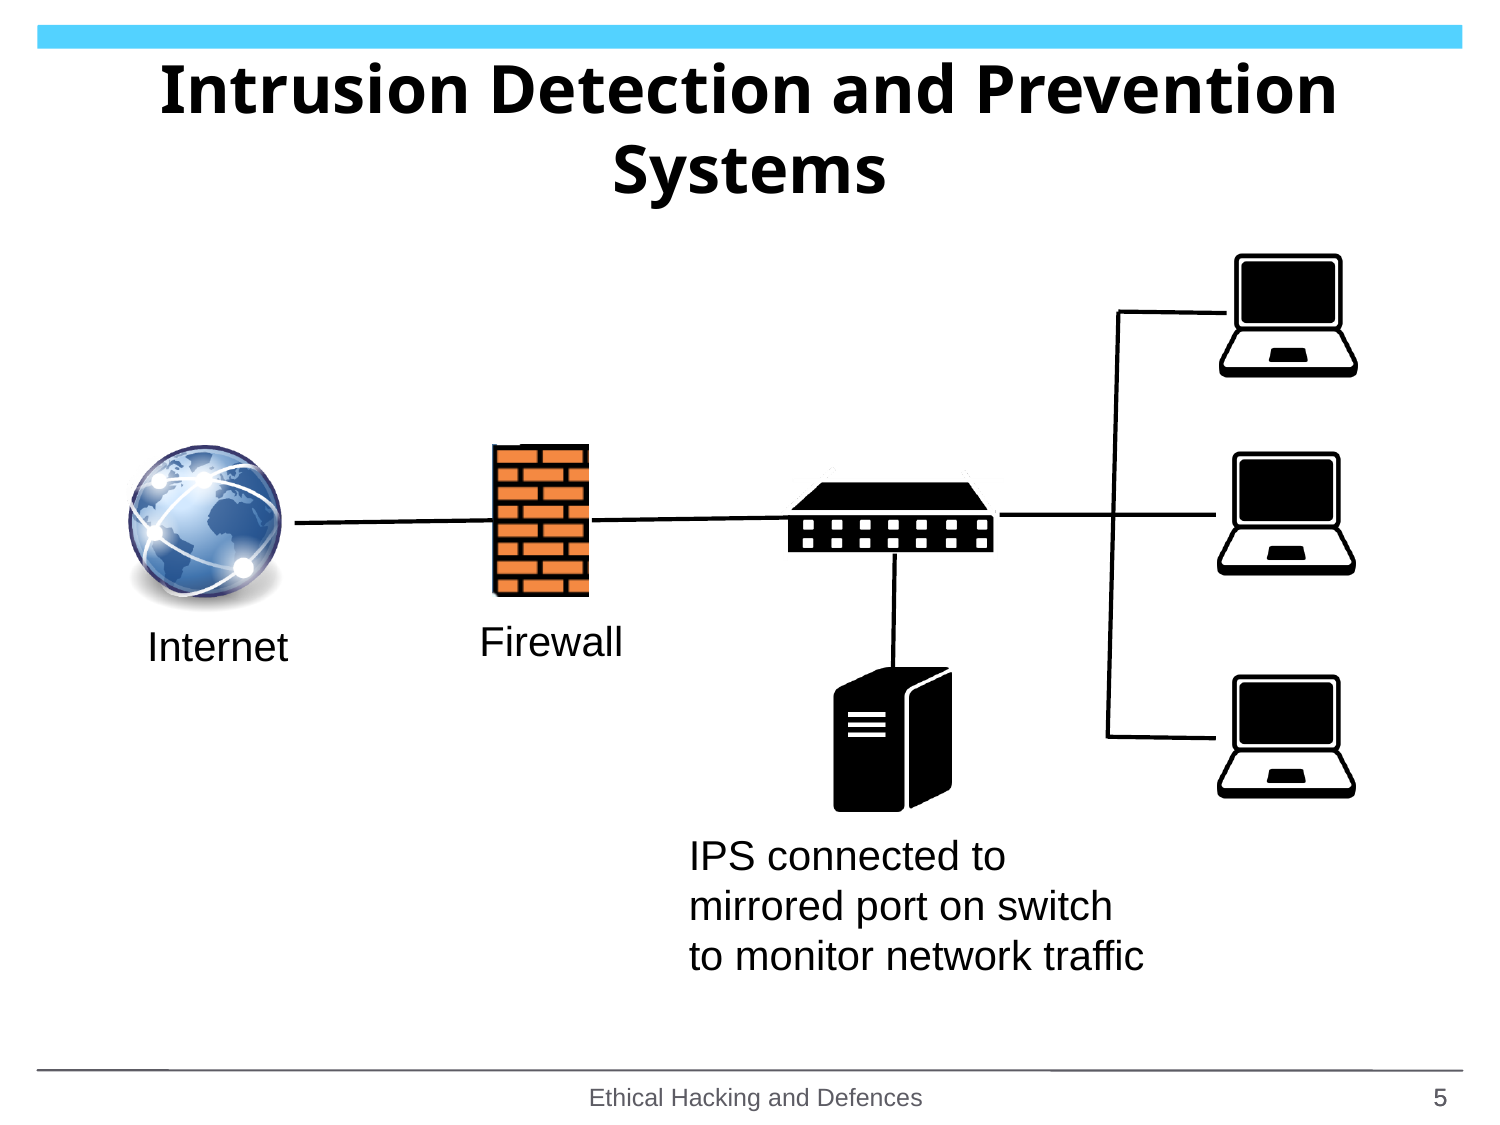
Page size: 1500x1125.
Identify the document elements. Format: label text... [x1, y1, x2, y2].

title Intrusion Detection and Prevention Systems [50, 45, 1450, 209]
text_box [294, 520, 494, 524]
text_box Internet [132, 618, 304, 677]
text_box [1107, 311, 1119, 727]
text_box IPS connected to mirrored port on switch to monitor network traffic [674, 821, 1191, 986]
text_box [591, 517, 791, 521]
picture [820, 667, 966, 812]
picture [779, 466, 1006, 564]
picture [1215, 443, 1358, 586]
picture [110, 430, 295, 616]
text_box Firewall [464, 607, 638, 673]
footer Ethical Hacking and Defences [474, 1069, 1038, 1123]
picture [492, 443, 589, 597]
text_box 5 [1112, 1069, 1463, 1123]
picture [1217, 246, 1359, 388]
picture [1215, 667, 1358, 810]
